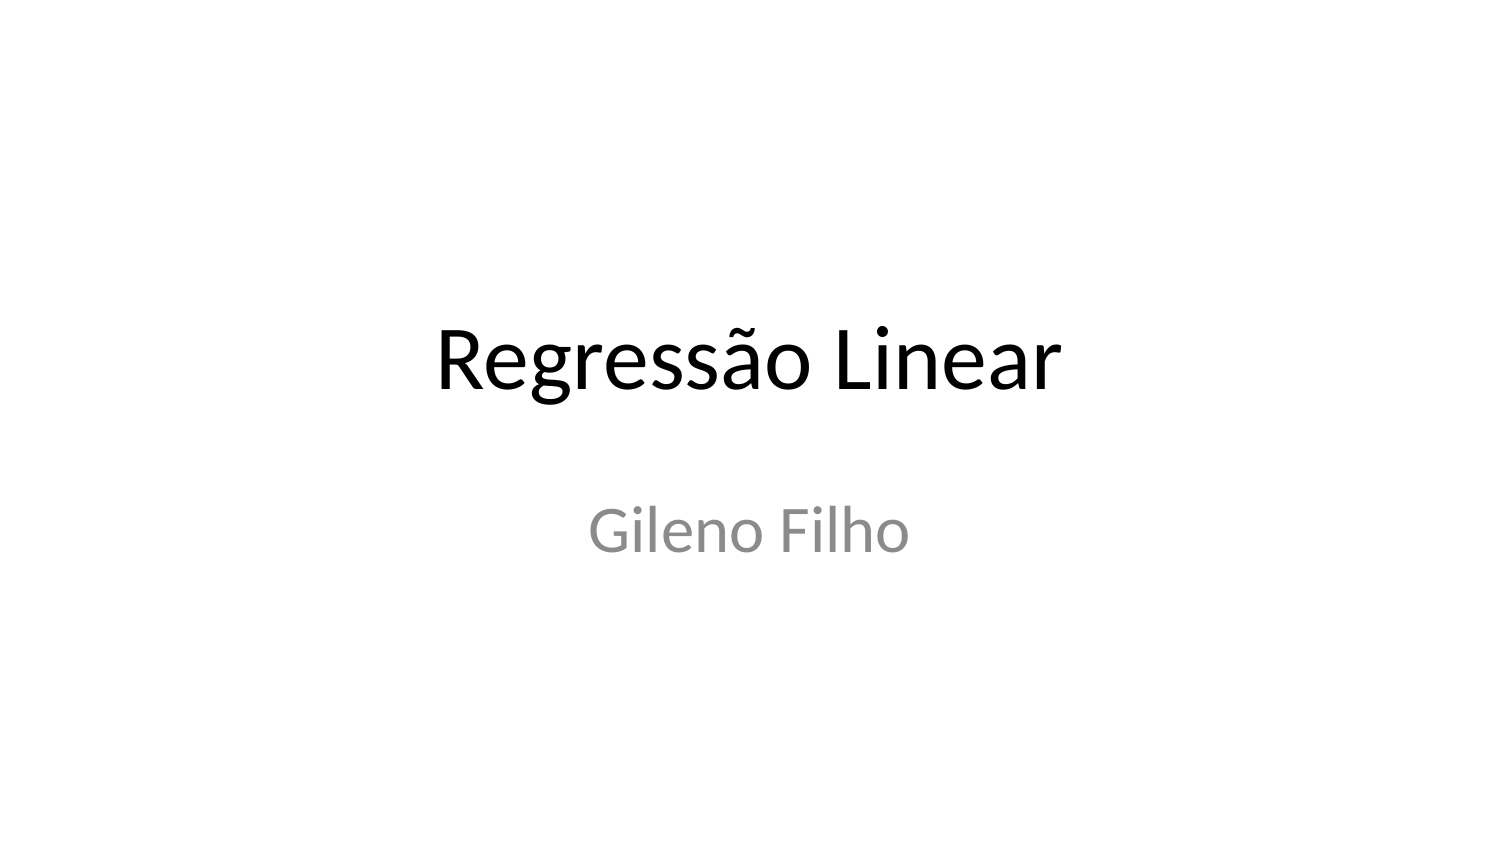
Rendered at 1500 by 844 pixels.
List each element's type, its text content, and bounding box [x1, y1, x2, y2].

subtitle Gileno Filho [225, 478, 1275, 694]
title Regressão Linear [112, 262, 1388, 443]
